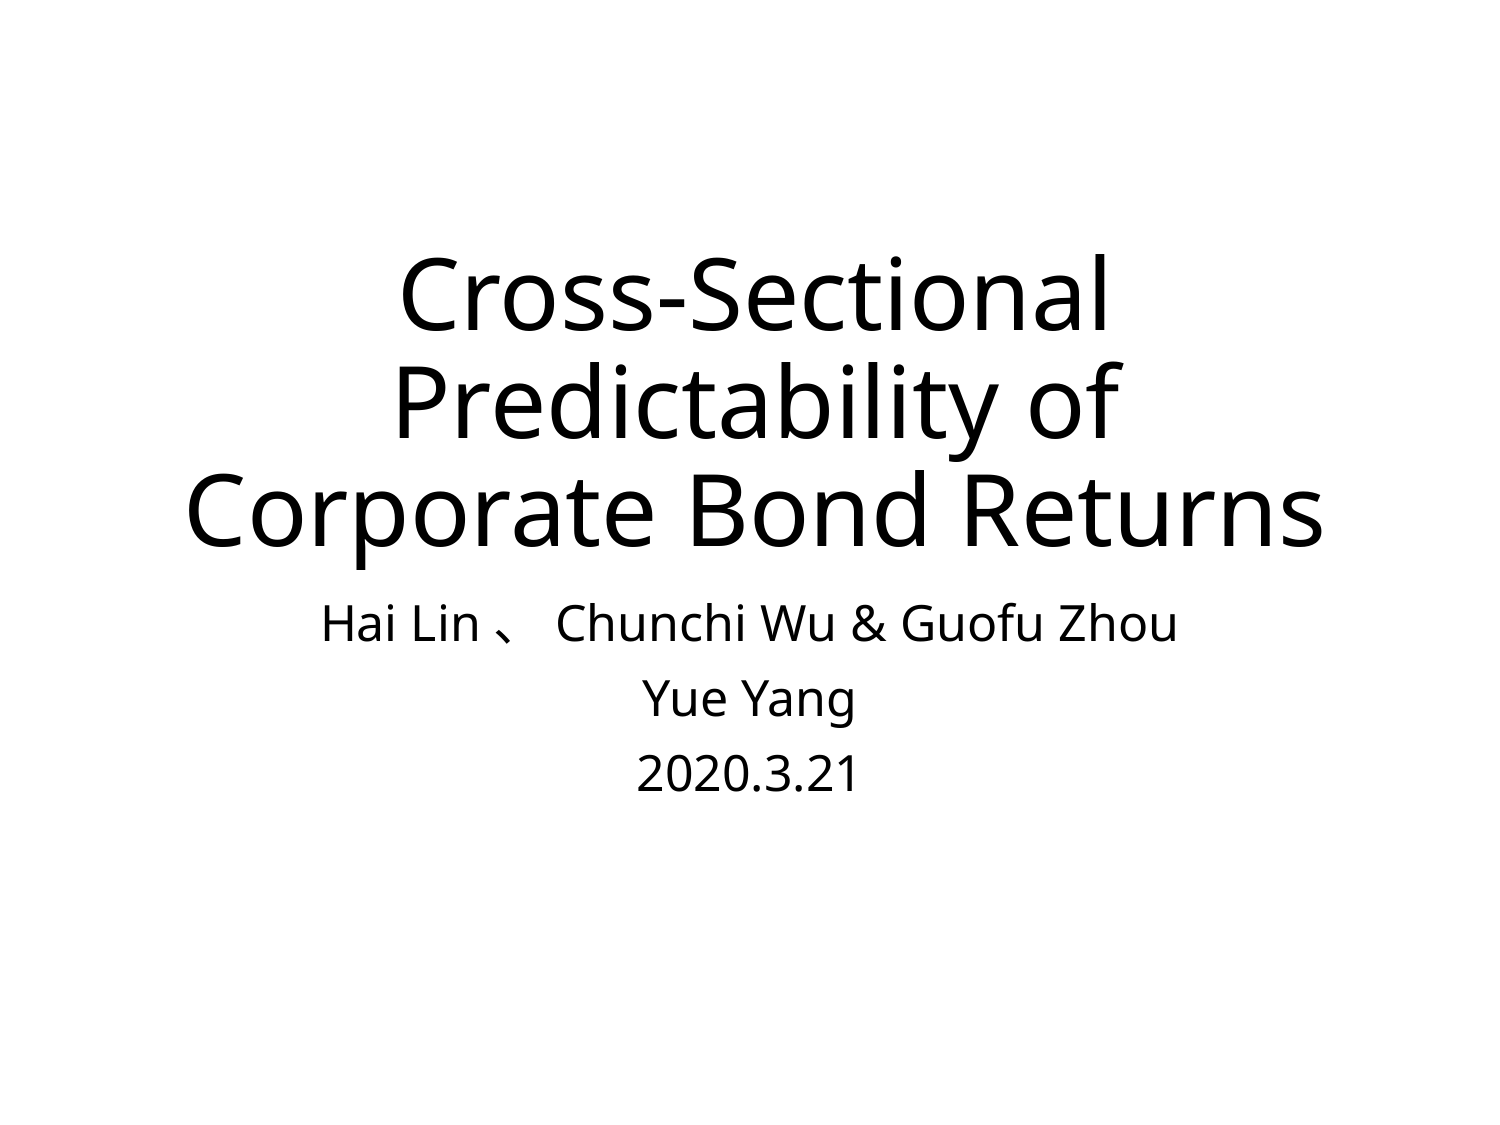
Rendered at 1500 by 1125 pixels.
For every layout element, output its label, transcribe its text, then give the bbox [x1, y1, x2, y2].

subtitle Hai Lin、Chunchi Wu & Guofu Zhou Yue Yang 2020.3.21 [187, 590, 1313, 863]
title Cross-Sectional Predictability of Corporate Bond Returns [131, 184, 1380, 576]
